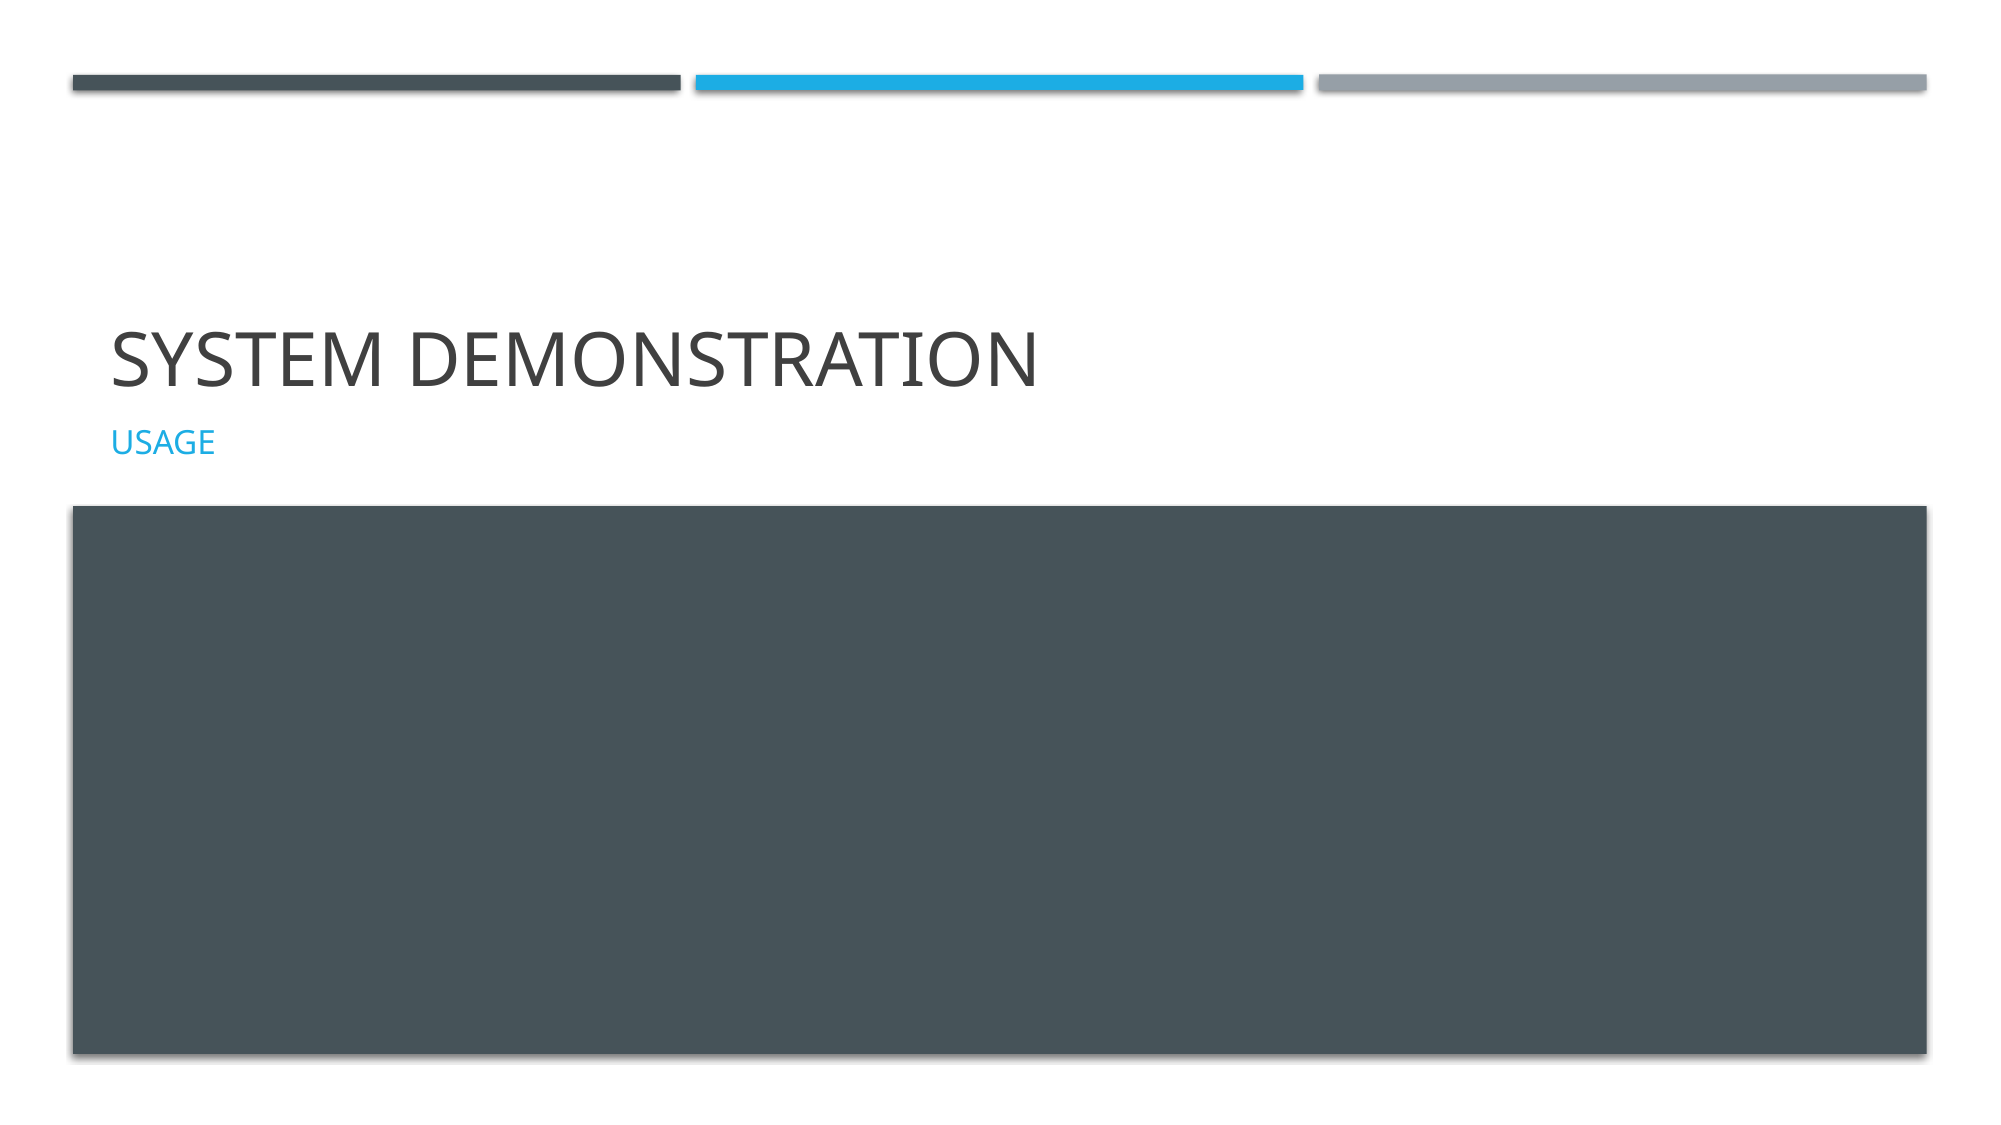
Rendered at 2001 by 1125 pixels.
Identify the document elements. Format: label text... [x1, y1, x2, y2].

subtitle usage [95, 409, 1899, 507]
title System demonstration [95, 167, 1899, 409]
